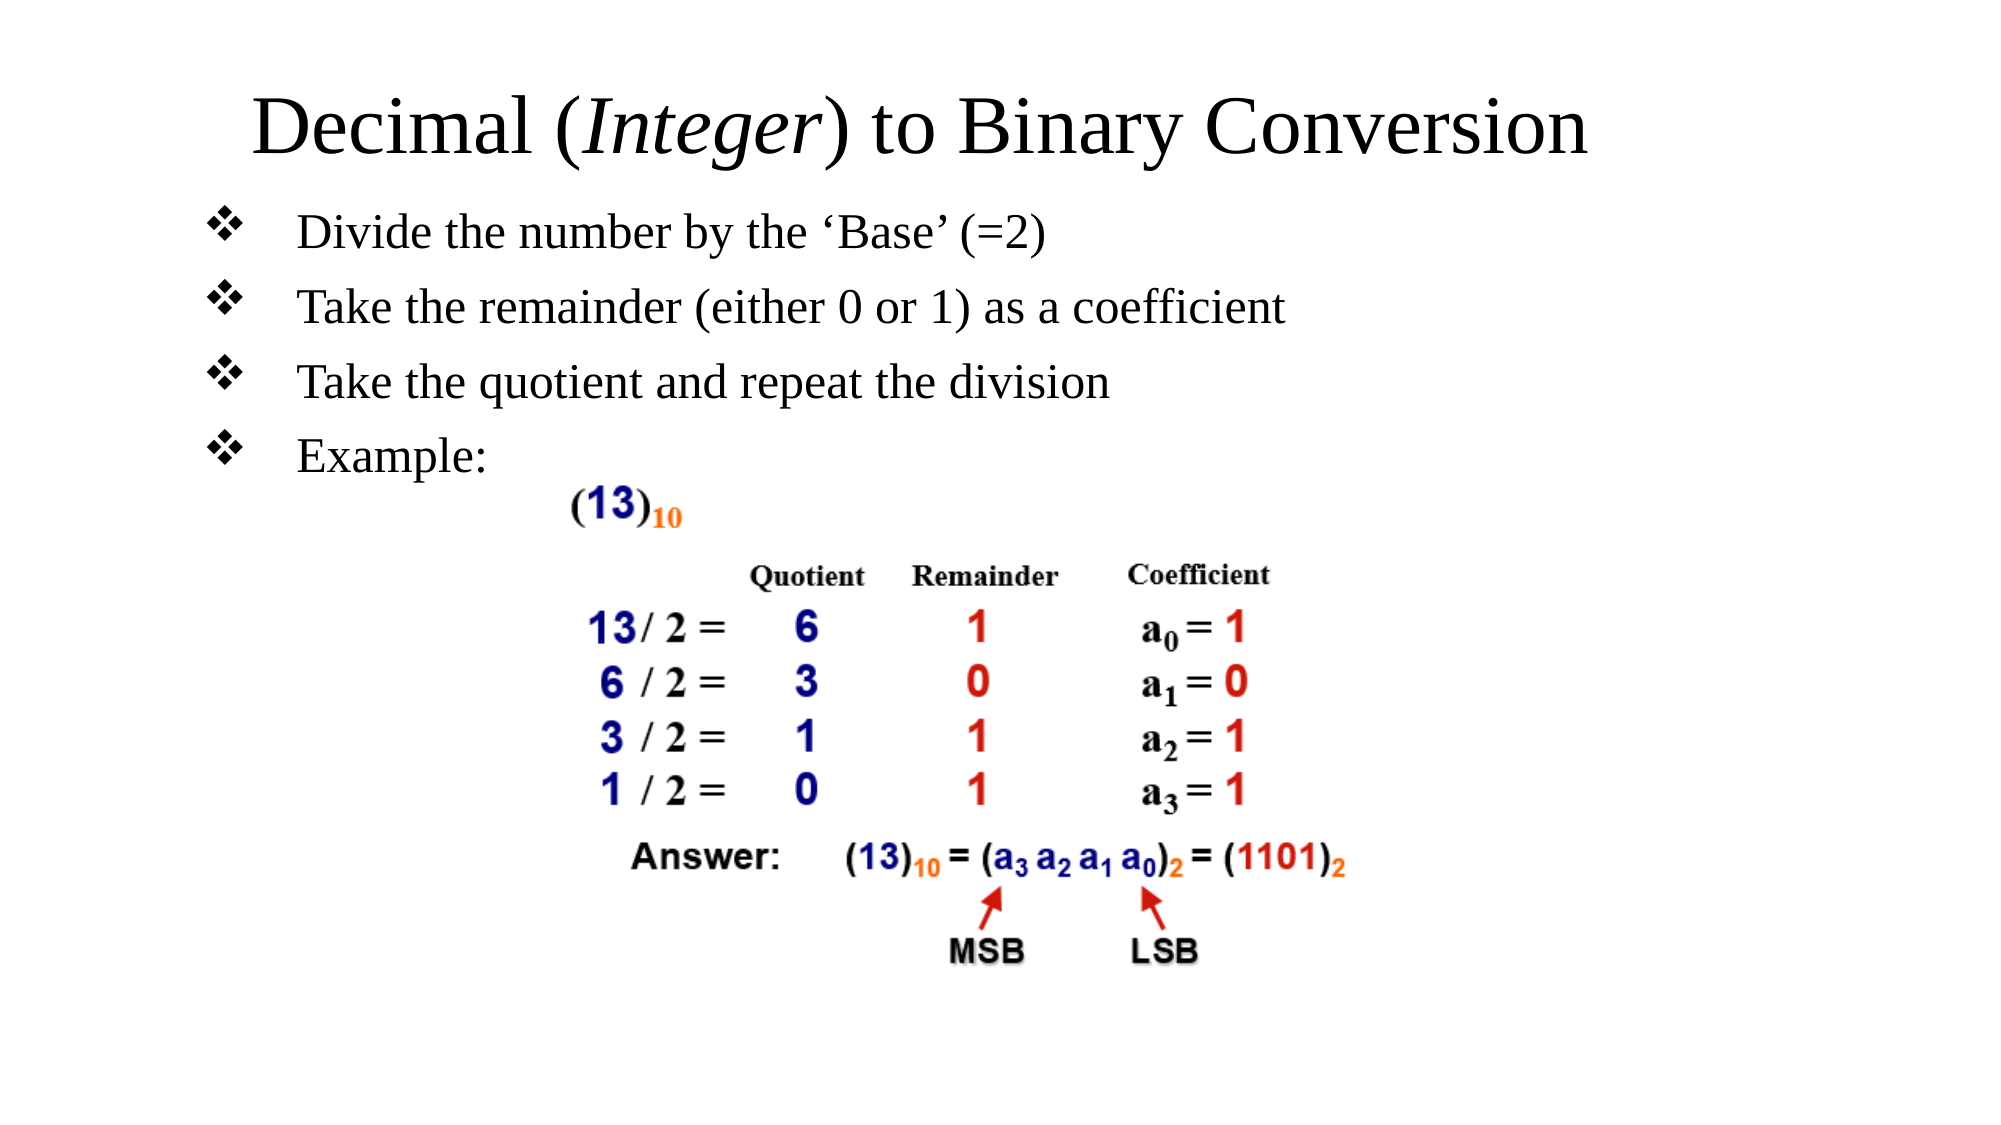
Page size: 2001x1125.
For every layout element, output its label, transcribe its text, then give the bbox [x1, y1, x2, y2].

picture [564, 467, 1354, 979]
subtitle Divide the number by the ‘Base’ (=2) Take the remainder (either 0 or 1) as a coefficient Take the quotient and repeat the division Example: [187, 197, 1836, 1047]
title Decimal (Integer) to Binary Conversion [115, 73, 1727, 179]
